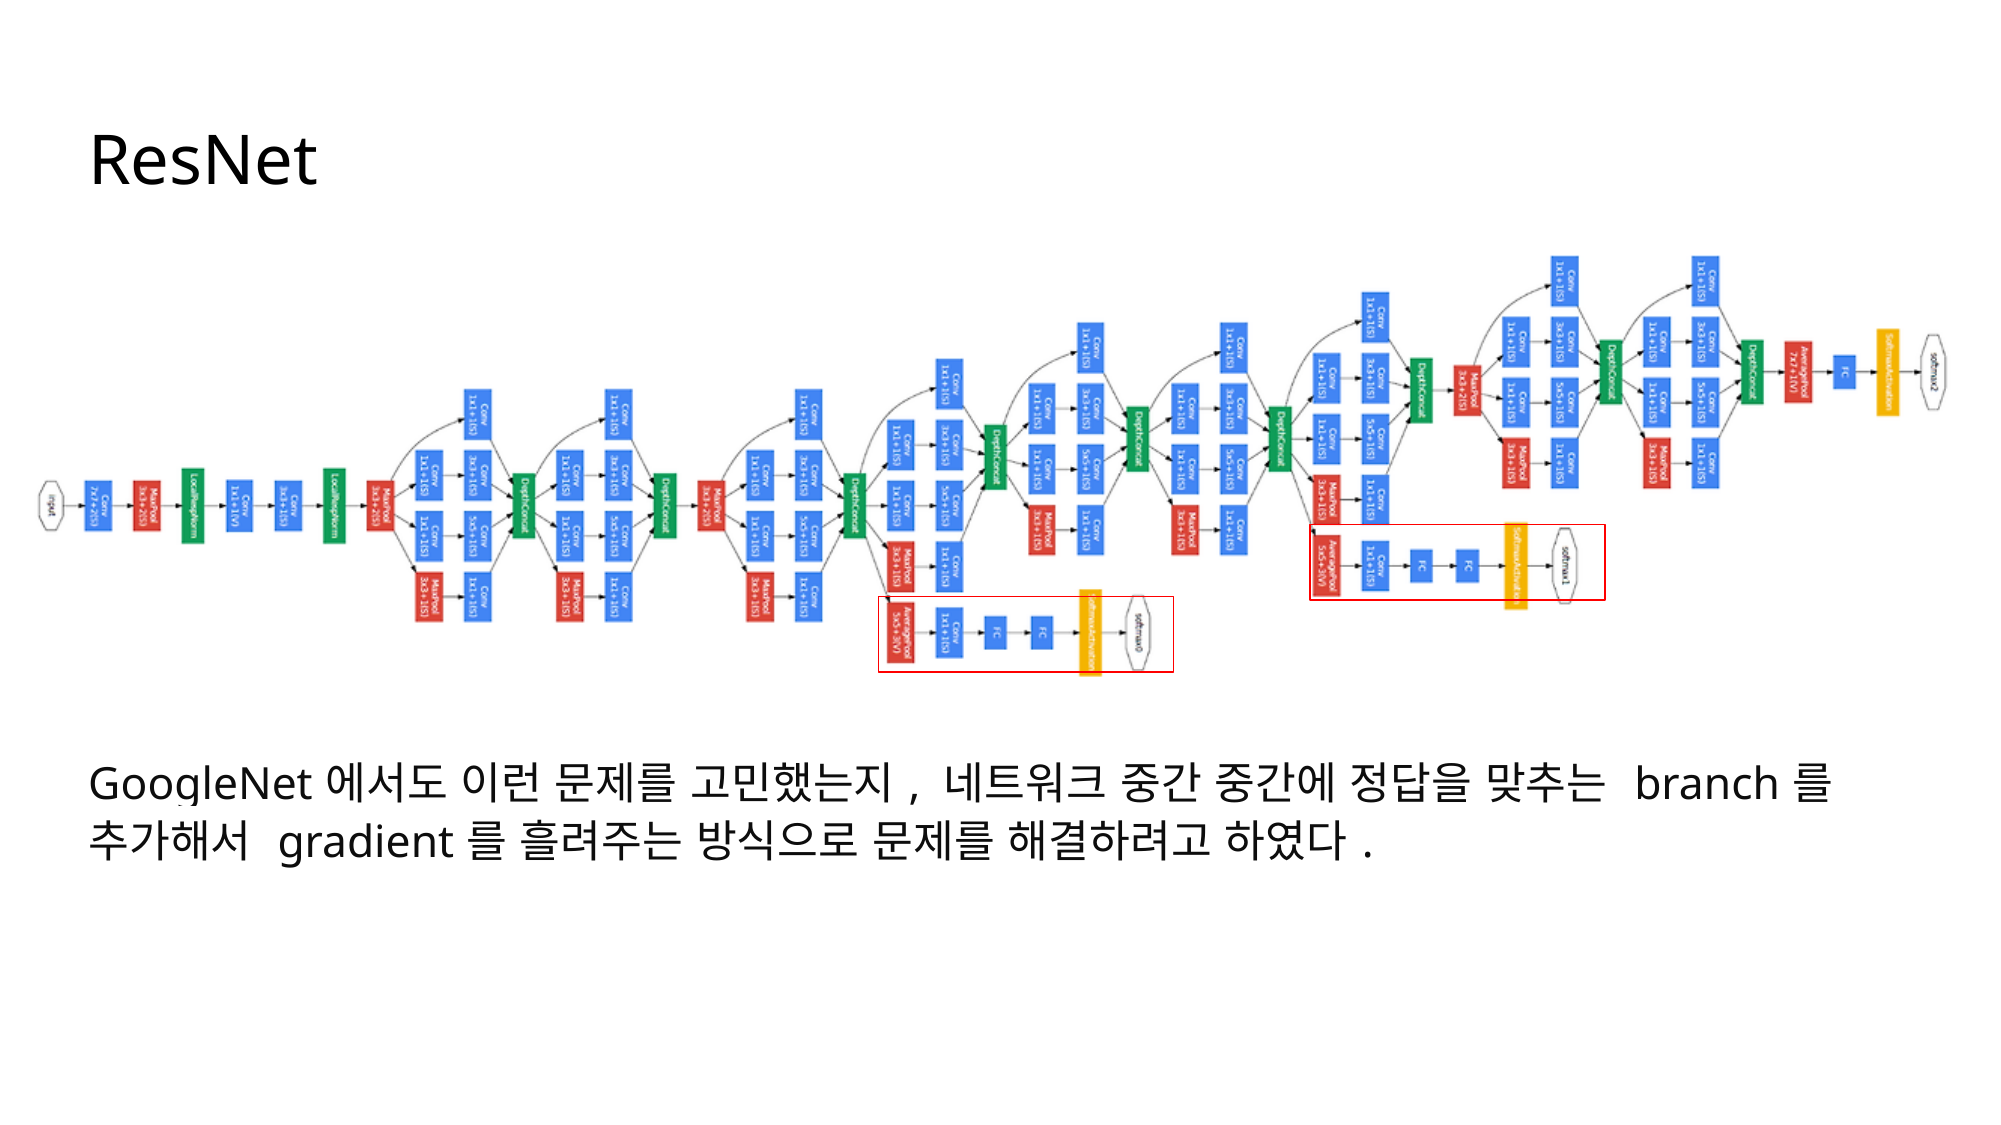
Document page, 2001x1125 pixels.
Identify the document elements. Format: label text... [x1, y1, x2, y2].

picture [32, 255, 1959, 684]
list GoogleNet에서도 이런 문제를 고민했는지, 네트워크 중간 중간에 정답을 맞추는 branch를 추가해서 gradient를 흘려주는 방식으로 문제를 해결하려고 하였다. [68, 732, 1932, 1075]
title ResNet [68, 97, 1932, 223]
